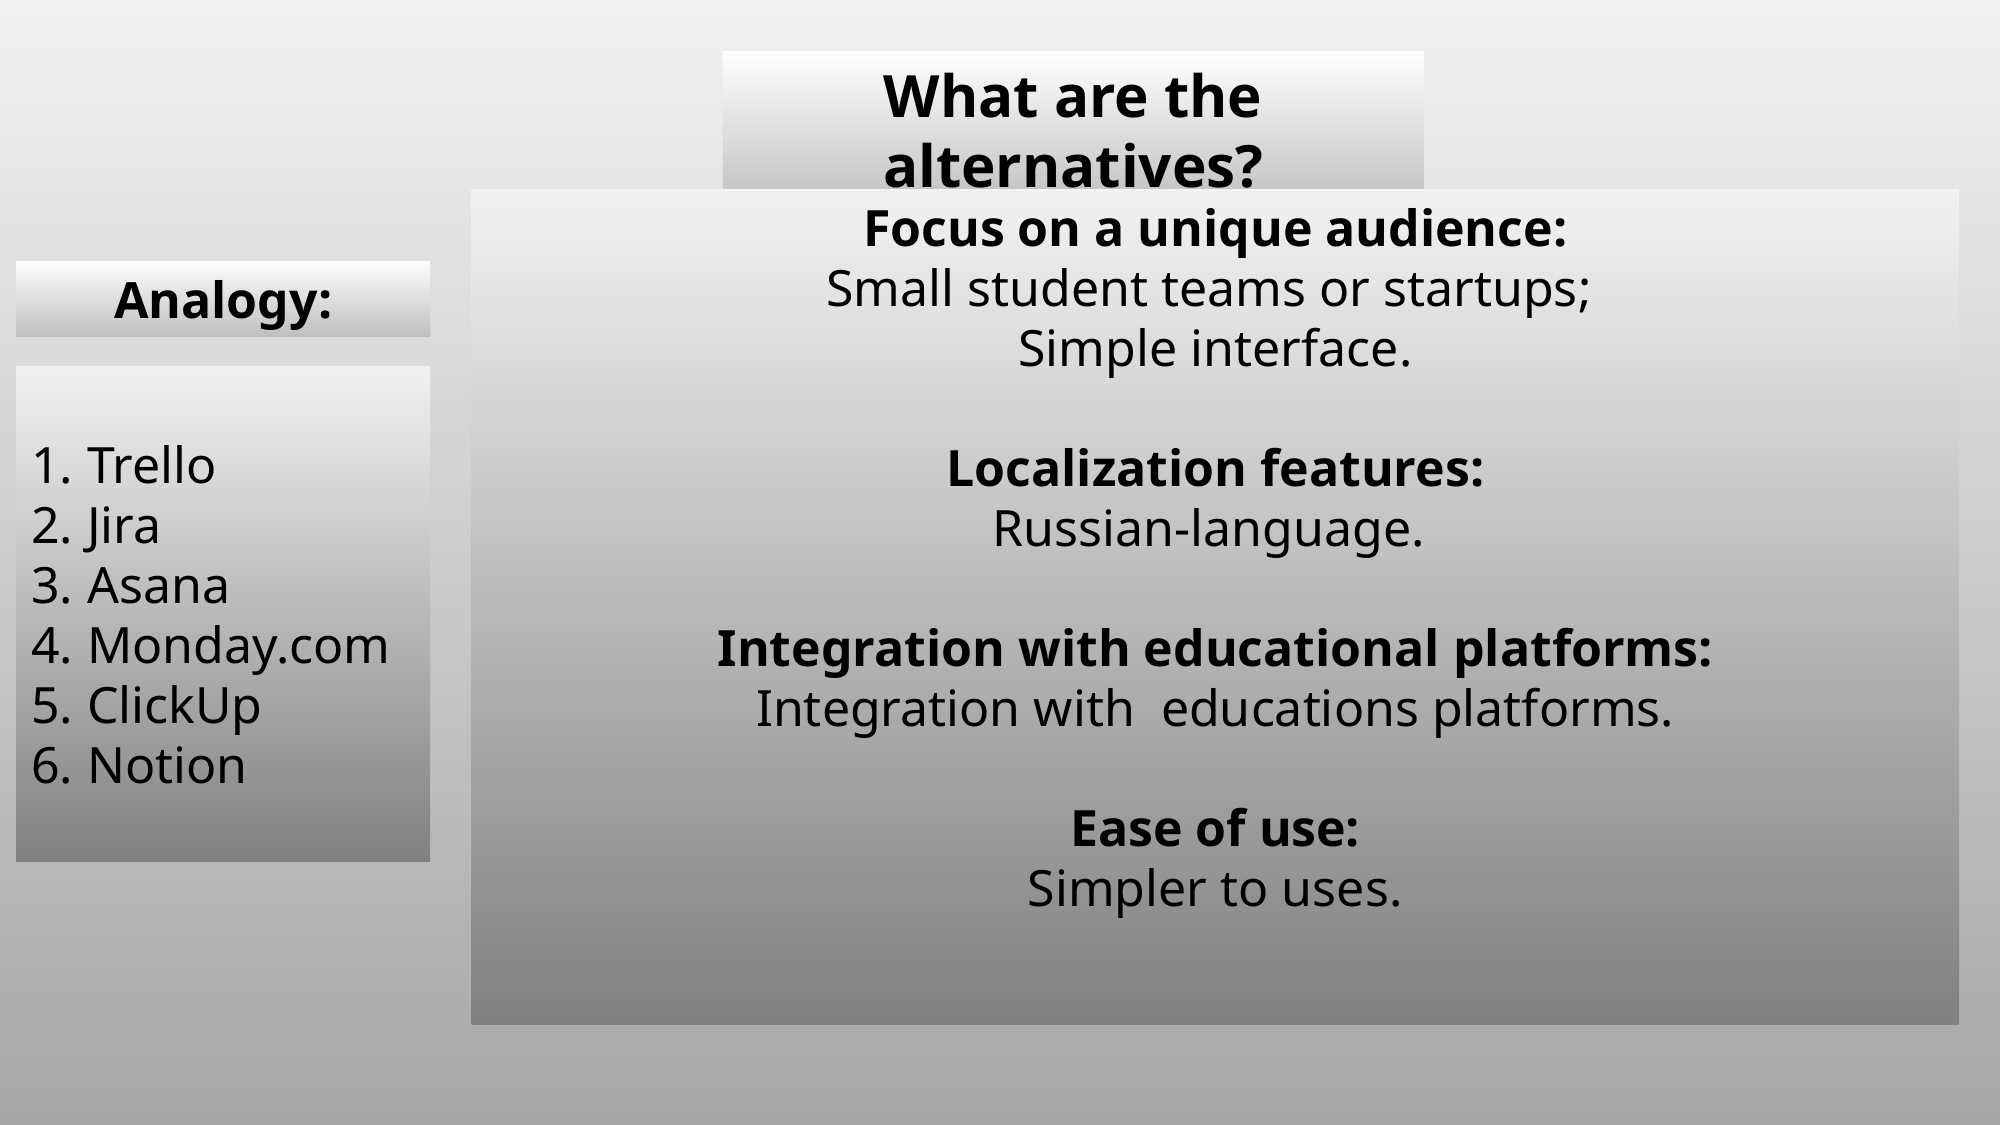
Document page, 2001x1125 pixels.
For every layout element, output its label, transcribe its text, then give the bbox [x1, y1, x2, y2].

text_box Analogy: [16, 261, 431, 337]
text_box Focus on a unique audience: Small student teams or startups; Simple interface. Localization features: Russian-language. Integration with educational platforms: Integration with educations platforms. Ease of use: Simpler to uses. [471, 189, 1960, 1025]
slide_number [1433, 1025, 1901, 1103]
text_box Trello Jira Asana Monday.com ClickUp Notion [16, 366, 431, 862]
text_box What are the alternatives? [722, 51, 1424, 189]
